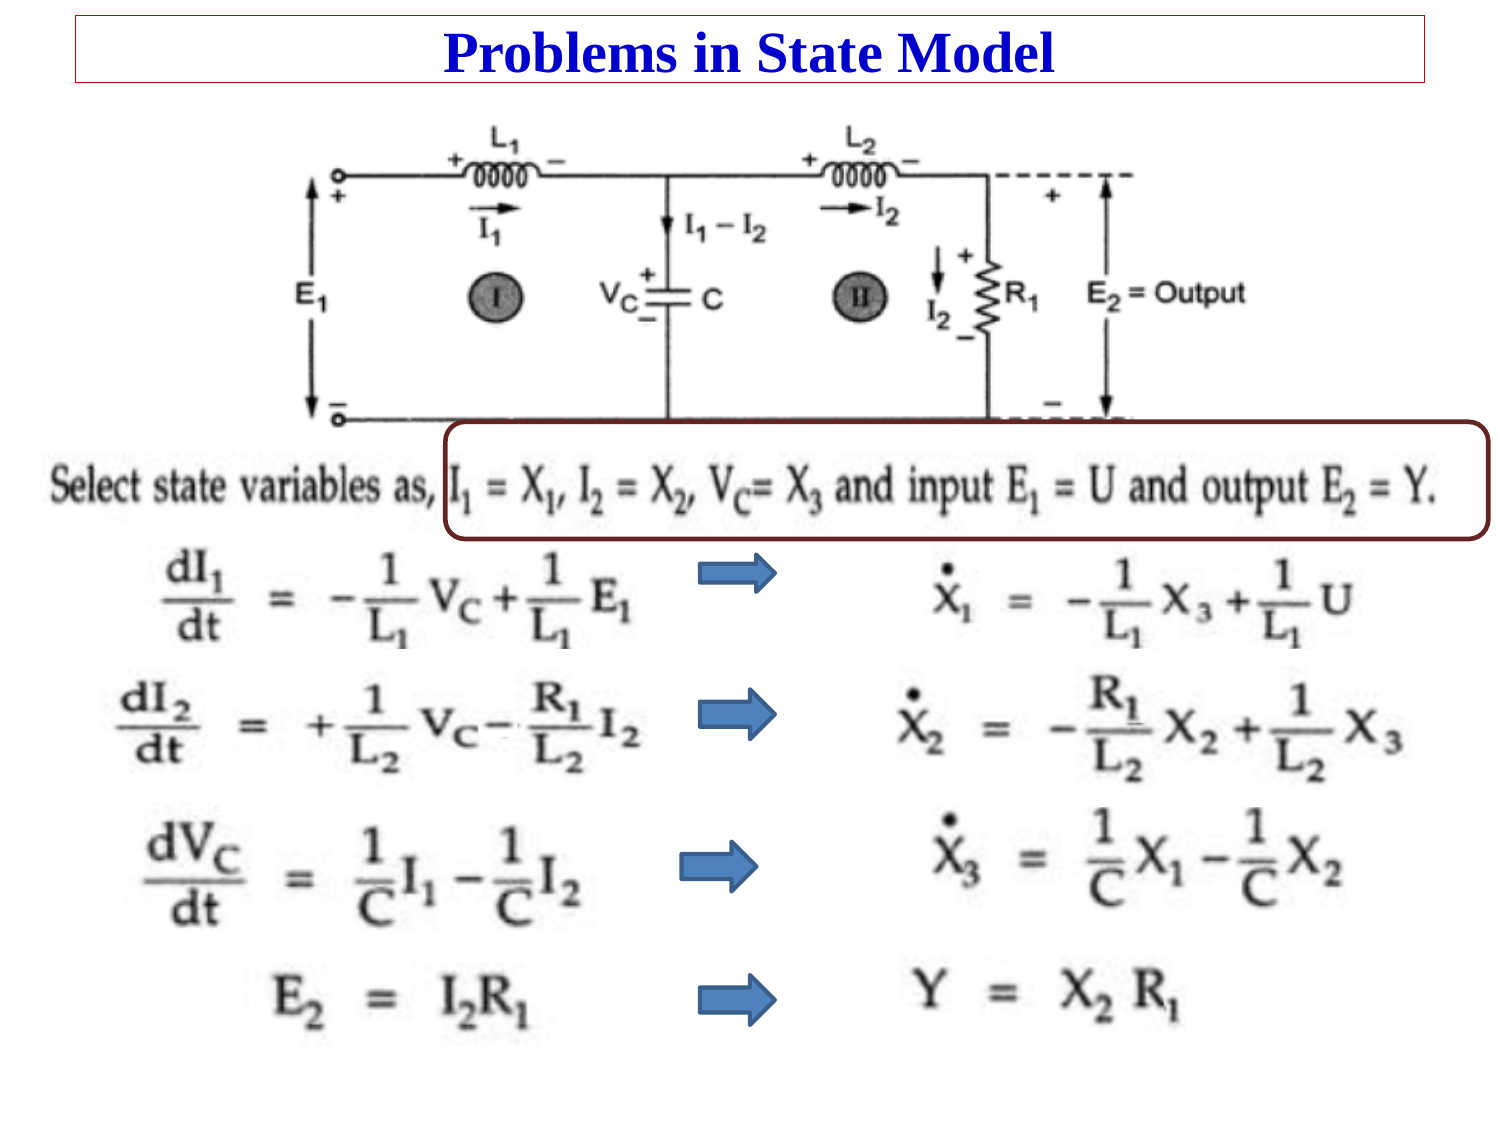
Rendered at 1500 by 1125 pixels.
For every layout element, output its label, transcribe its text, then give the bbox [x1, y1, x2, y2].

picture [37, 99, 1451, 794]
picture [237, 962, 611, 1063]
picture [899, 949, 1187, 1041]
text_box [697, 552, 778, 594]
picture [124, 801, 609, 940]
title Problems in State Model [75, 15, 1425, 83]
text_box [679, 839, 759, 894]
text_box [697, 687, 778, 742]
text_box [1266, 419, 1491, 542]
picture [899, 807, 1375, 924]
text_box [697, 973, 778, 1027]
